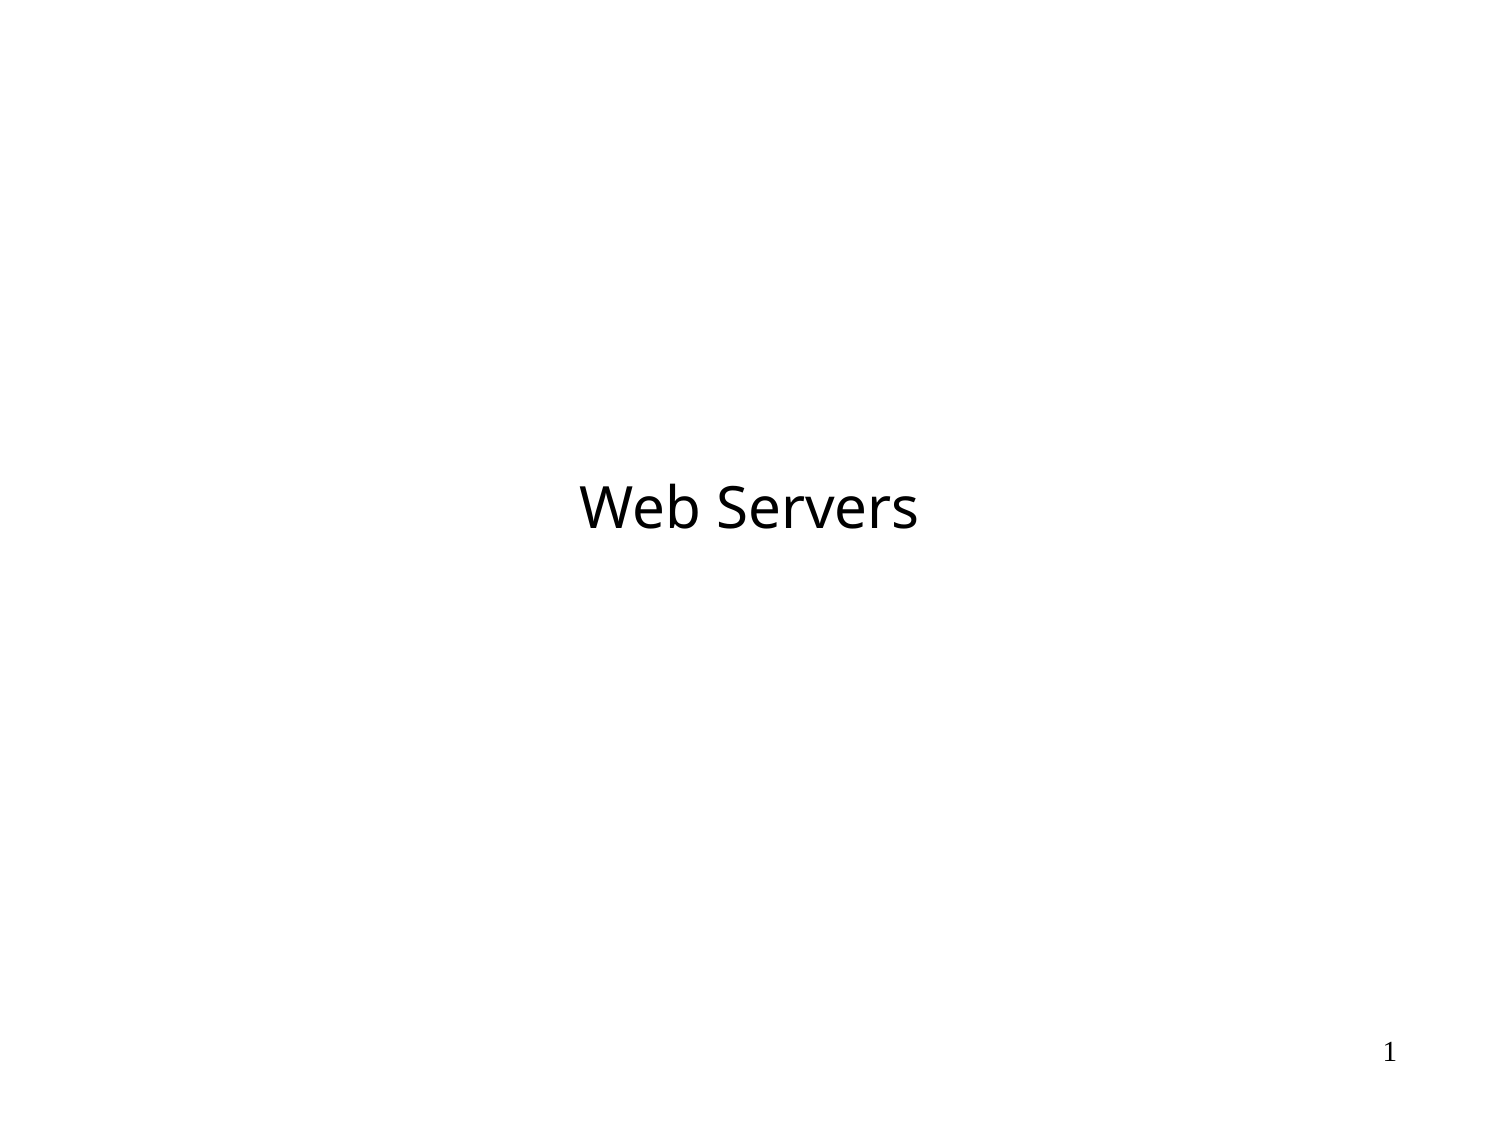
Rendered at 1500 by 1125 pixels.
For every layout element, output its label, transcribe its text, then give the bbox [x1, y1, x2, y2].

title Web Servers [112, 350, 1388, 650]
slide_number 1 [1099, 1024, 1413, 1101]
